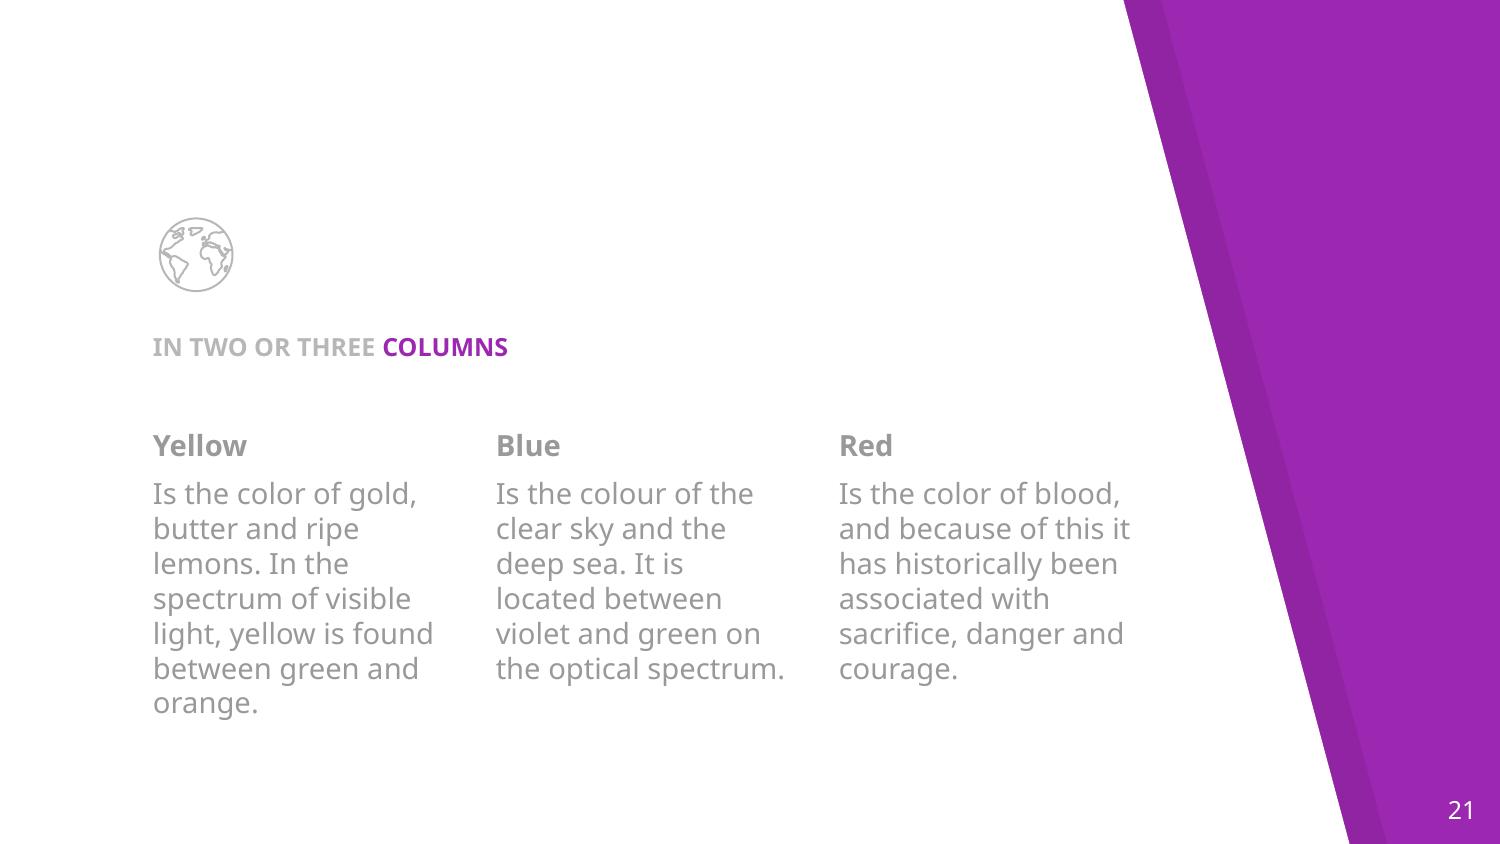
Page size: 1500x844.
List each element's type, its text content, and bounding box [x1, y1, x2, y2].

list Yellow Is the color of gold, butter and ripe lemons. In the spectrum of visible light, yellow is found between green and orange. [137, 412, 465, 808]
list Red Is the color of blood, and because of this it has historically been associated with sacrifice, danger and courage. [823, 412, 1150, 808]
list Blue Is the colour of the clear sky and the deep sea. It is located between violet and green on the optical spectrum. [480, 412, 808, 808]
slide_number 21 [1401, 779, 1492, 844]
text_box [159, 218, 233, 292]
title IN TWO OR THREE COLUMNS [137, 309, 926, 377]
